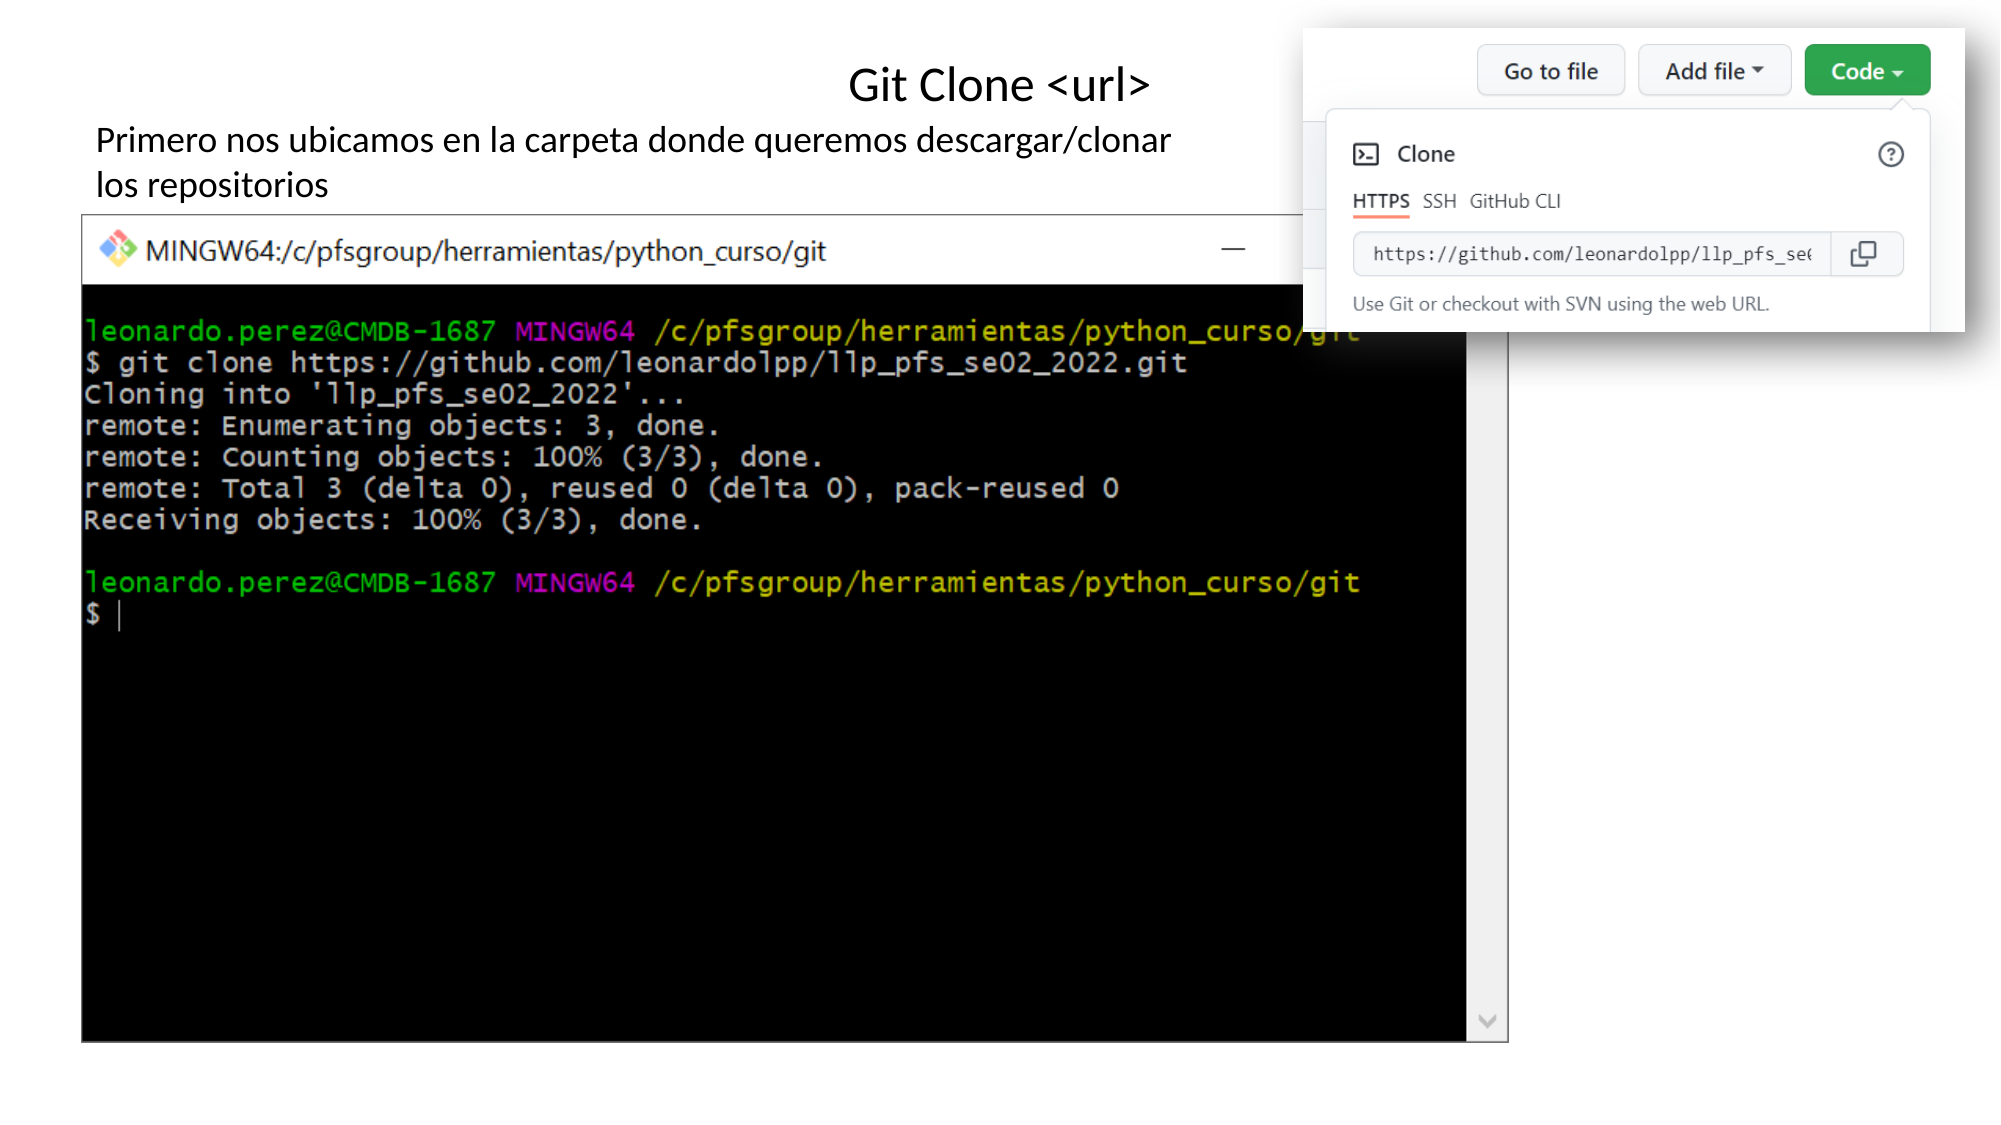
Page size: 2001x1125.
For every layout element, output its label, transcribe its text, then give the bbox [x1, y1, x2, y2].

text_box Primero nos ubicamos en la carpeta donde queremos descargar/clonar los repositorios [81, 108, 1225, 213]
subtitle Git Clone <url> [249, 50, 1289, 147]
picture [80, 28, 1965, 1043]
